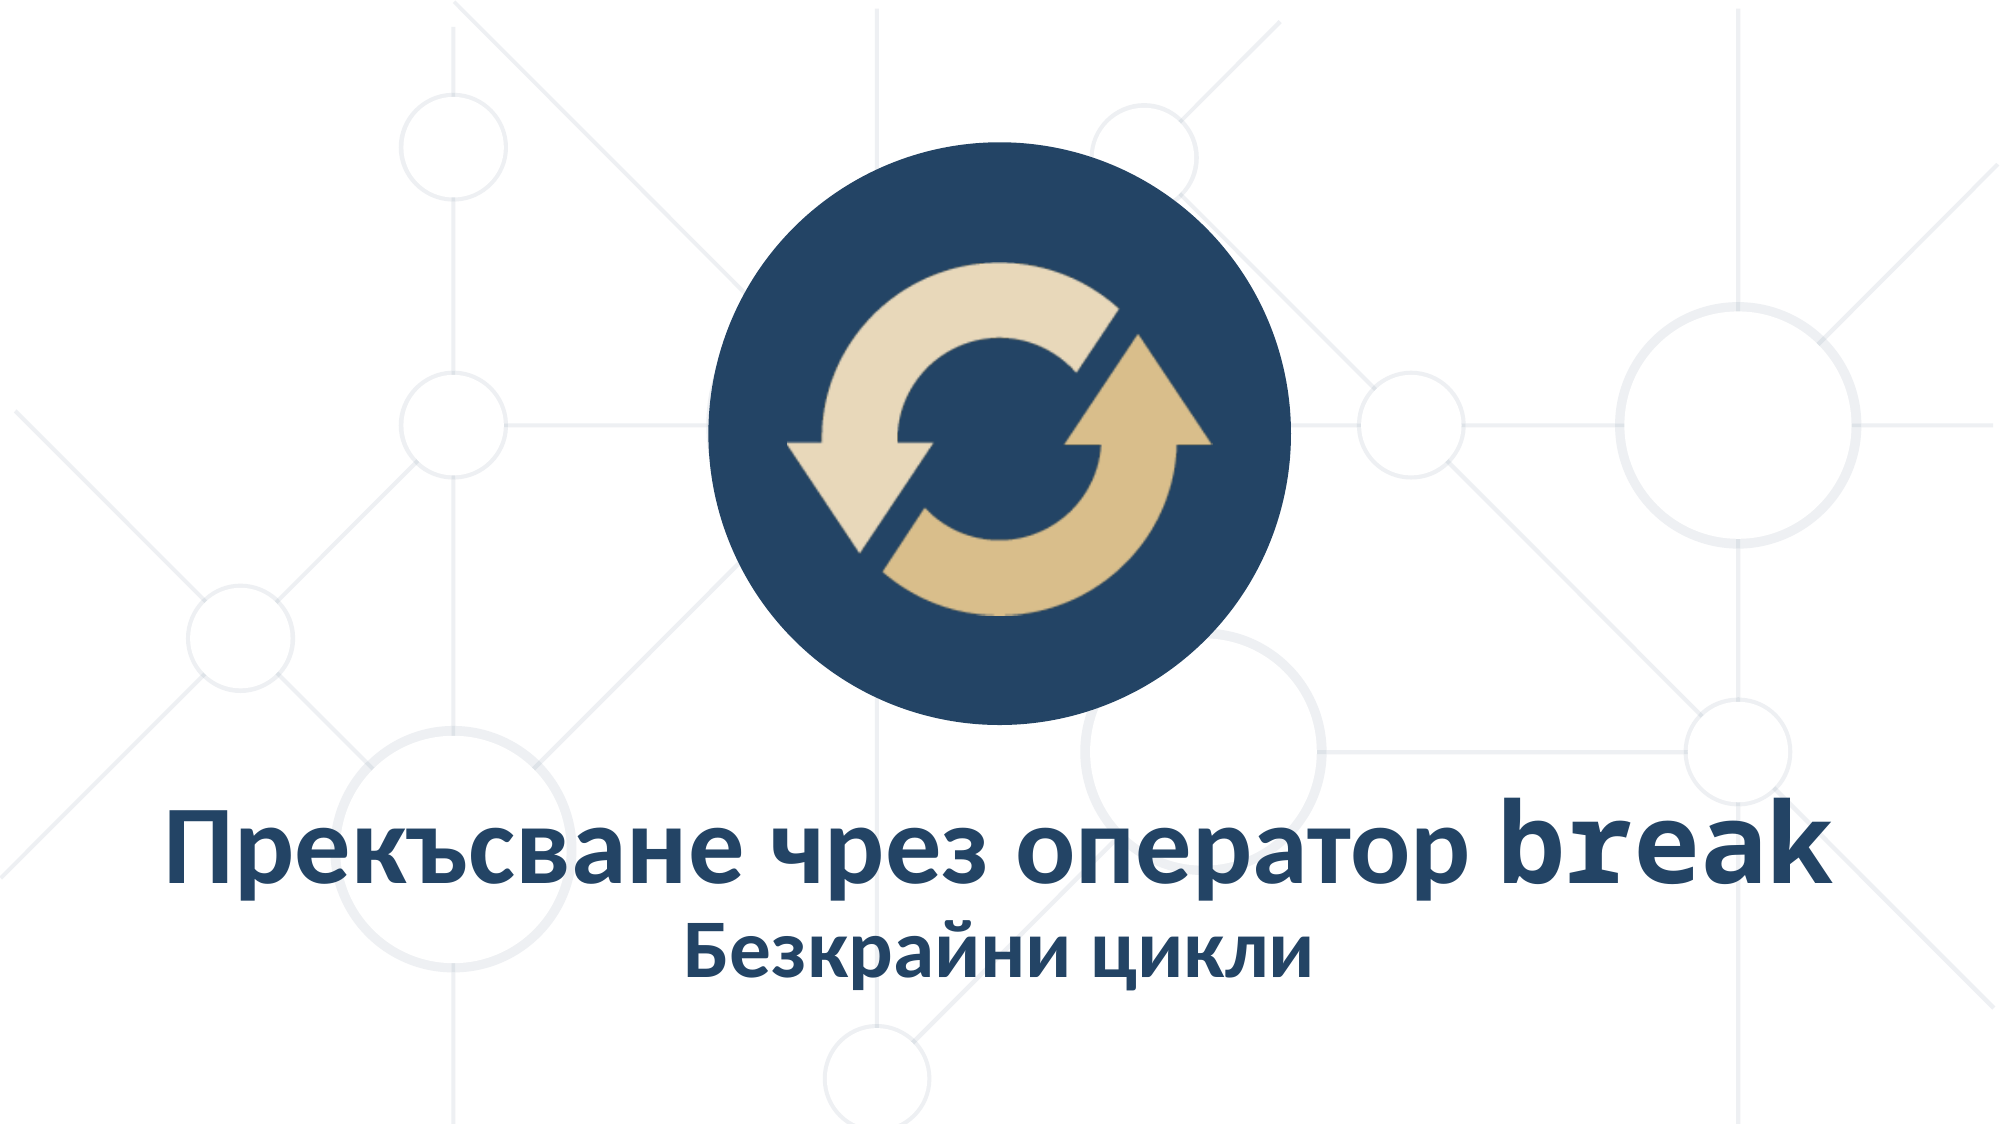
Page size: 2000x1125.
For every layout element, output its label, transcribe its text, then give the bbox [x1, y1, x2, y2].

picture [786, 262, 1213, 616]
list Прекъсване чрез оператор break [100, 771, 1899, 898]
list Безкрайни цикли [100, 900, 1899, 983]
